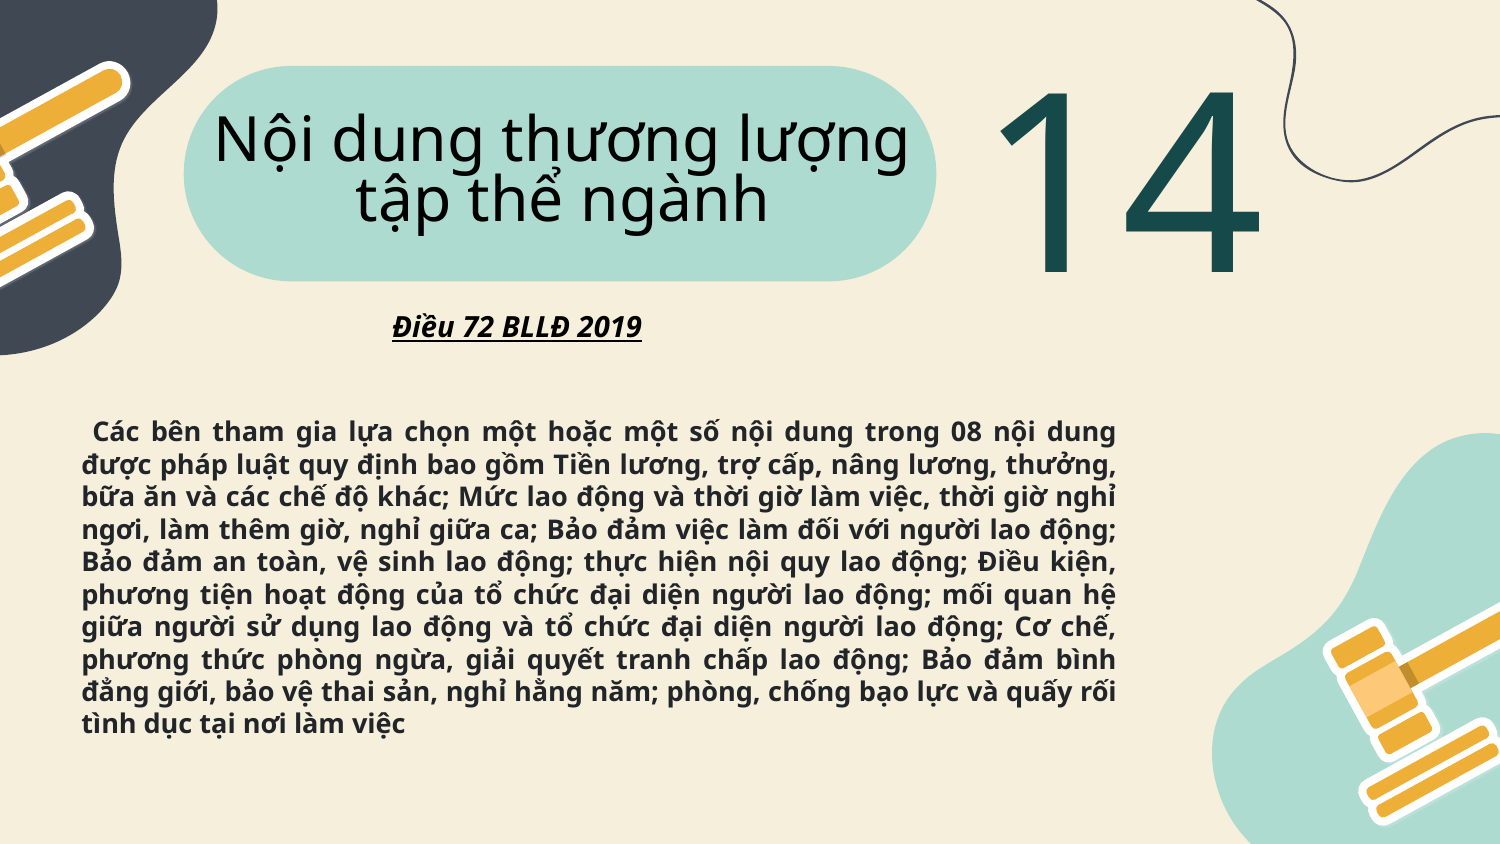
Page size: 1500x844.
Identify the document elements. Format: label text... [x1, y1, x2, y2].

title Nội dung thương lượng tập thể ngành [189, 65, 916, 282]
text_box [183, 140, 189, 207]
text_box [0, 6, 161, 309]
subtitle Các bên tham gia lựa chọn một hoặc một số nội dung trong 08 nội dung được pháp luật quy định bao gồm Tiền lương, trợ cấp, nâng lương, thưởng, bữa ăn và các chế độ khác; Mức lao động và thời giờ làm việc, thời giờ nghỉ ngơi, làm thêm giờ, nghỉ giữa ca; Bảo đảm việc làm đối với người lao động; Bảo đảm an toàn, vệ sinh lao động; thực hiện nội quy lao động; Điều kiện, phương tiện hoạt động của tổ chức đại diện người lao động; mối quan hệ giữa người sử dụng lao động và tổ chức đại diện người lao động; Cơ chế, phương thức phòng ngừa, giải quyết tranh chấp lao động; Bảo đảm bình đẳng giới, bảo vệ thai sản, nghỉ hằng năm; phòng, chống bạo lực và quấy rối tình dục tại nơi làm việc [81, 414, 1117, 776]
title 14 [916, 0, 1265, 323]
subtitle Điều 72 BLLĐ 2019 [98, 308, 937, 357]
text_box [1318, 542, 1500, 831]
